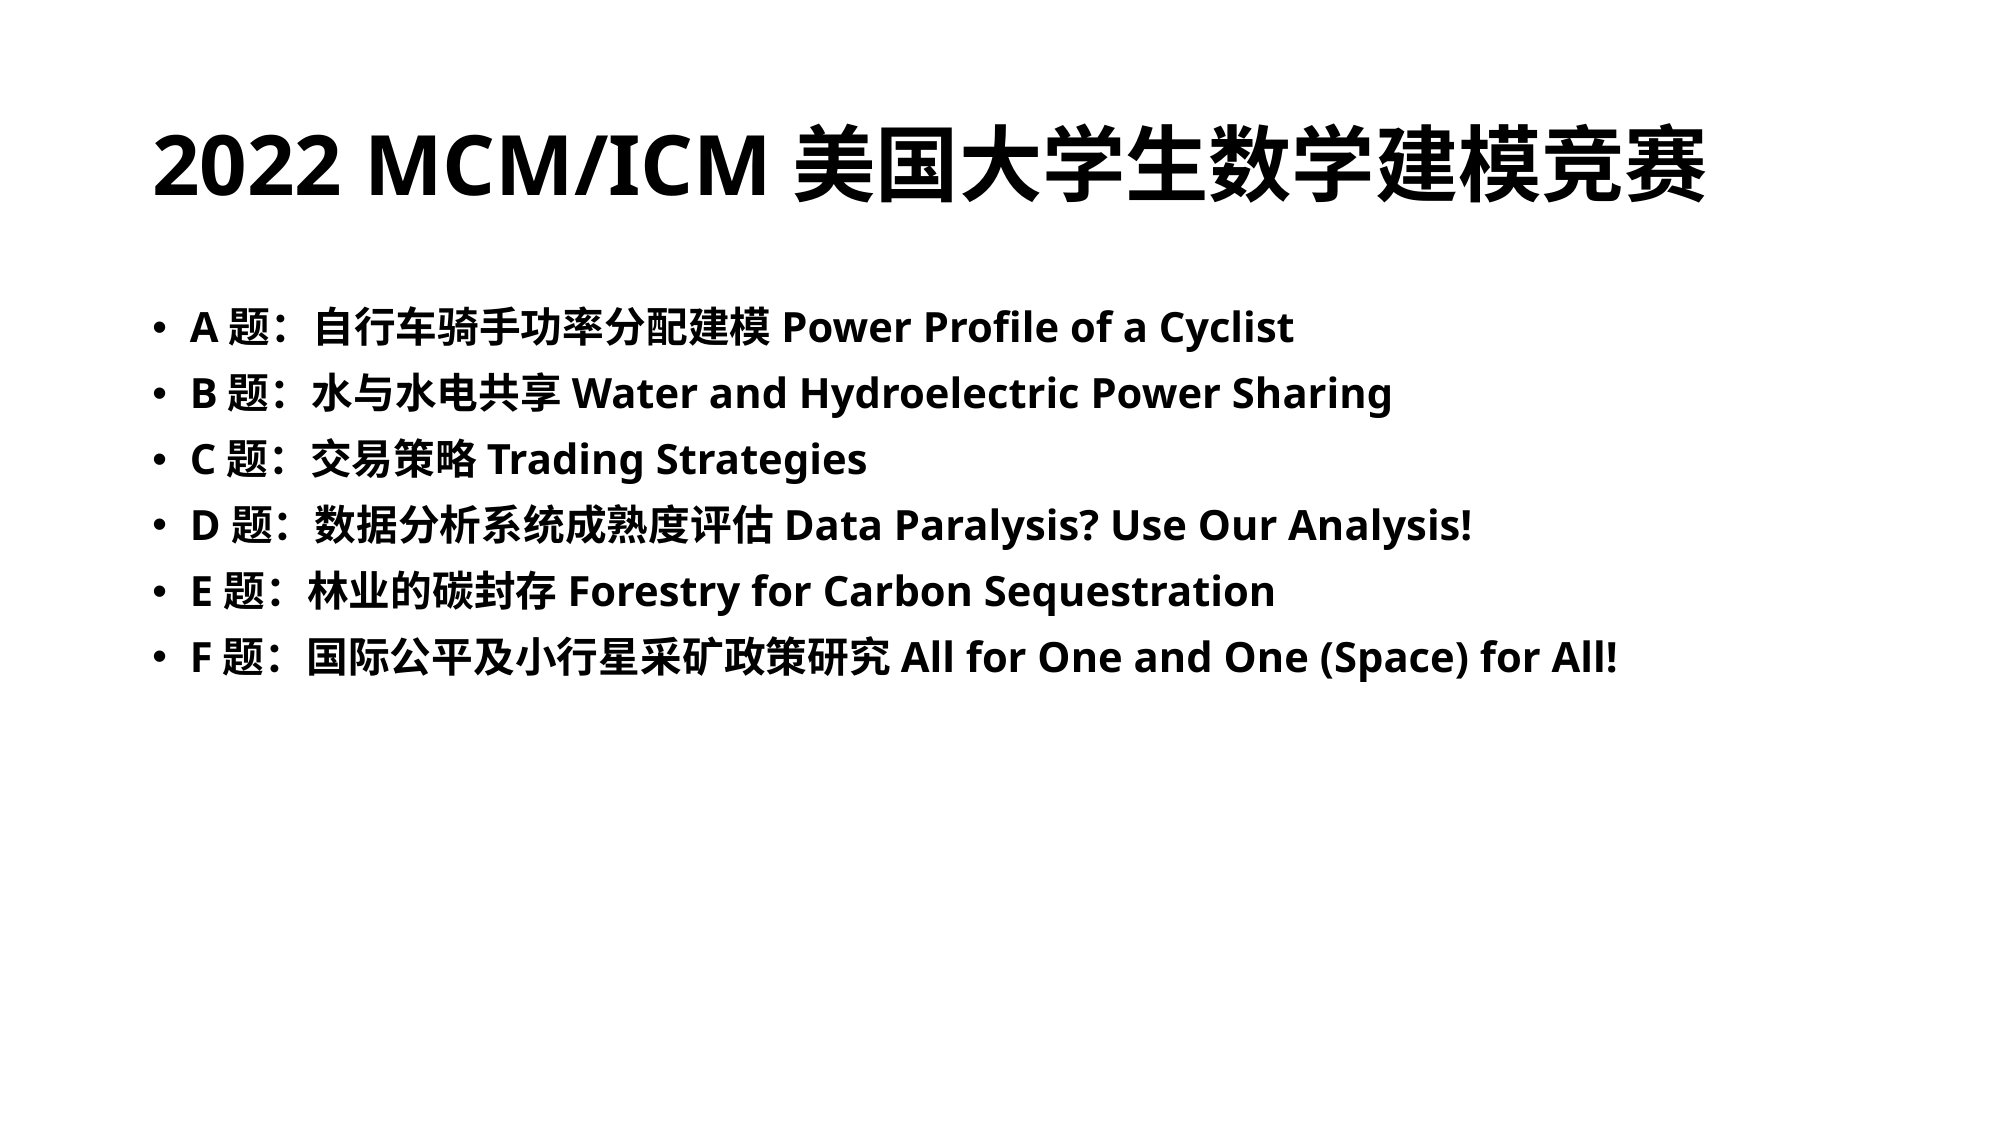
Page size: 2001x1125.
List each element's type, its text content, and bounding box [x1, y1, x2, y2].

list A题：自行车骑手功率分配建模Power Profile of a Cyclist B题：水与水电共享Water and Hydroelectric Power Sharing C题：交易策略Trading Strategies D题：数据分析系统成熟度评估Data Paralysis? Use Our Analysis! E题：林业的碳封存Forestry for Carbon Sequestration F题：国际公平及小行星采矿政策研究All for One and One (Space) for All! [137, 299, 1863, 1014]
title 2022 MCM/ICM美国大学生数学建模竞赛 [137, 59, 1863, 278]
